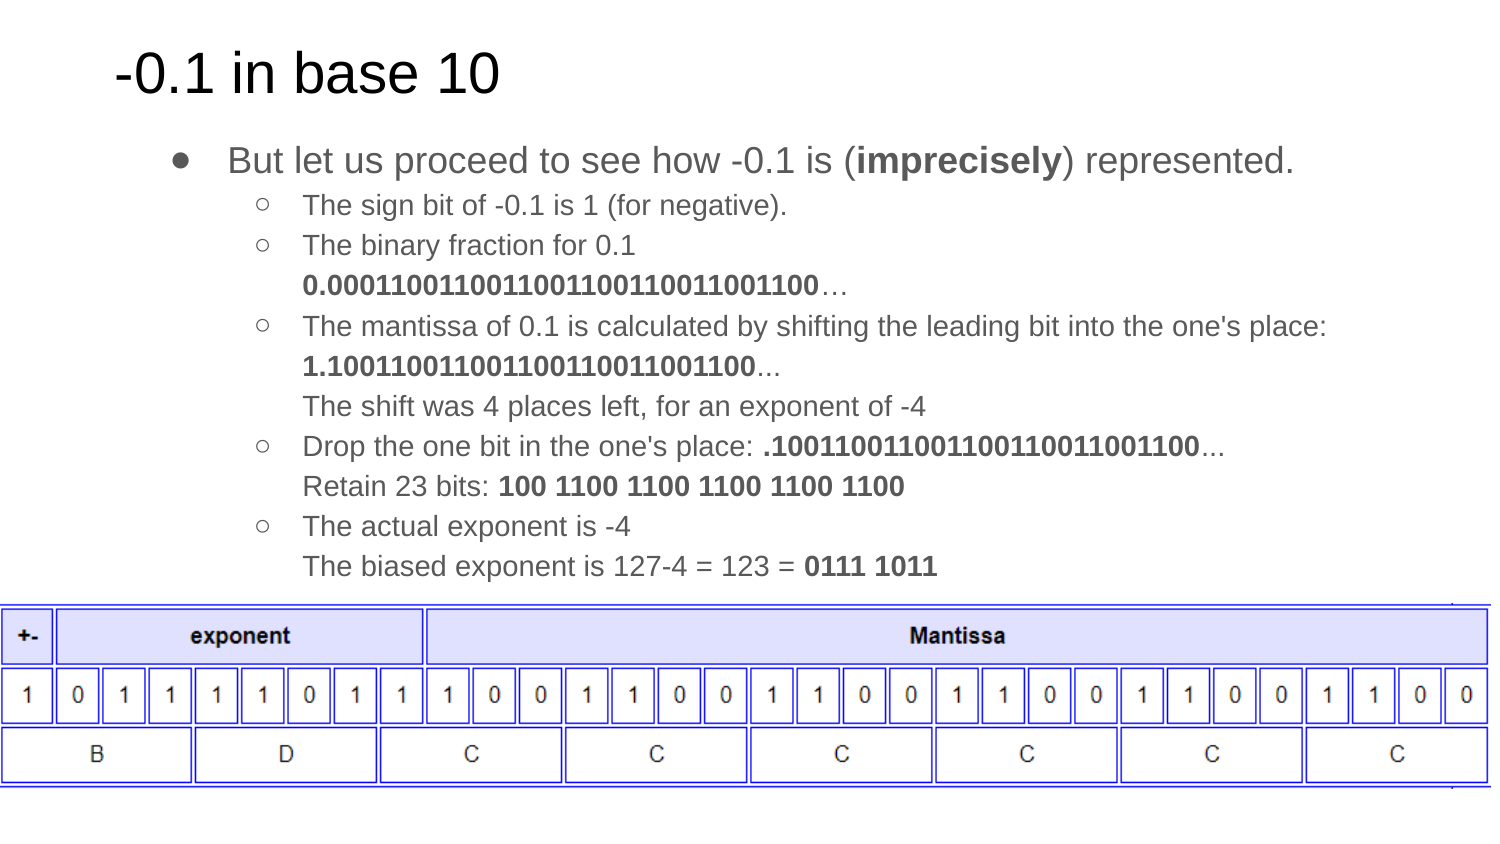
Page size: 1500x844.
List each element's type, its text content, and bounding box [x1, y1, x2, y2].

list But let us proceed to see how -0.1 is (imprecisely) represented. The sign bit of -0.1 is 1 (for negative). The binary fraction for 0.1 0.0001100110011001100110011001100… The mantissa of 0.1 is calculated by shifting the leading bit into the one's place: 1.100110011001100110011001100... The shift was 4 places left, for an exponent of -4 Drop the one bit in the one's place: .100110011001100110011001100... Retain 23 bits: 100 1100 1100 1100 1100 1100 The actual exponent is -4 The biased exponent is 127-4 = 123 = 0111 1011 [137, 121, 1413, 602]
picture [0, 603, 1491, 790]
title -0.1 in base 10 [99, 28, 1450, 113]
